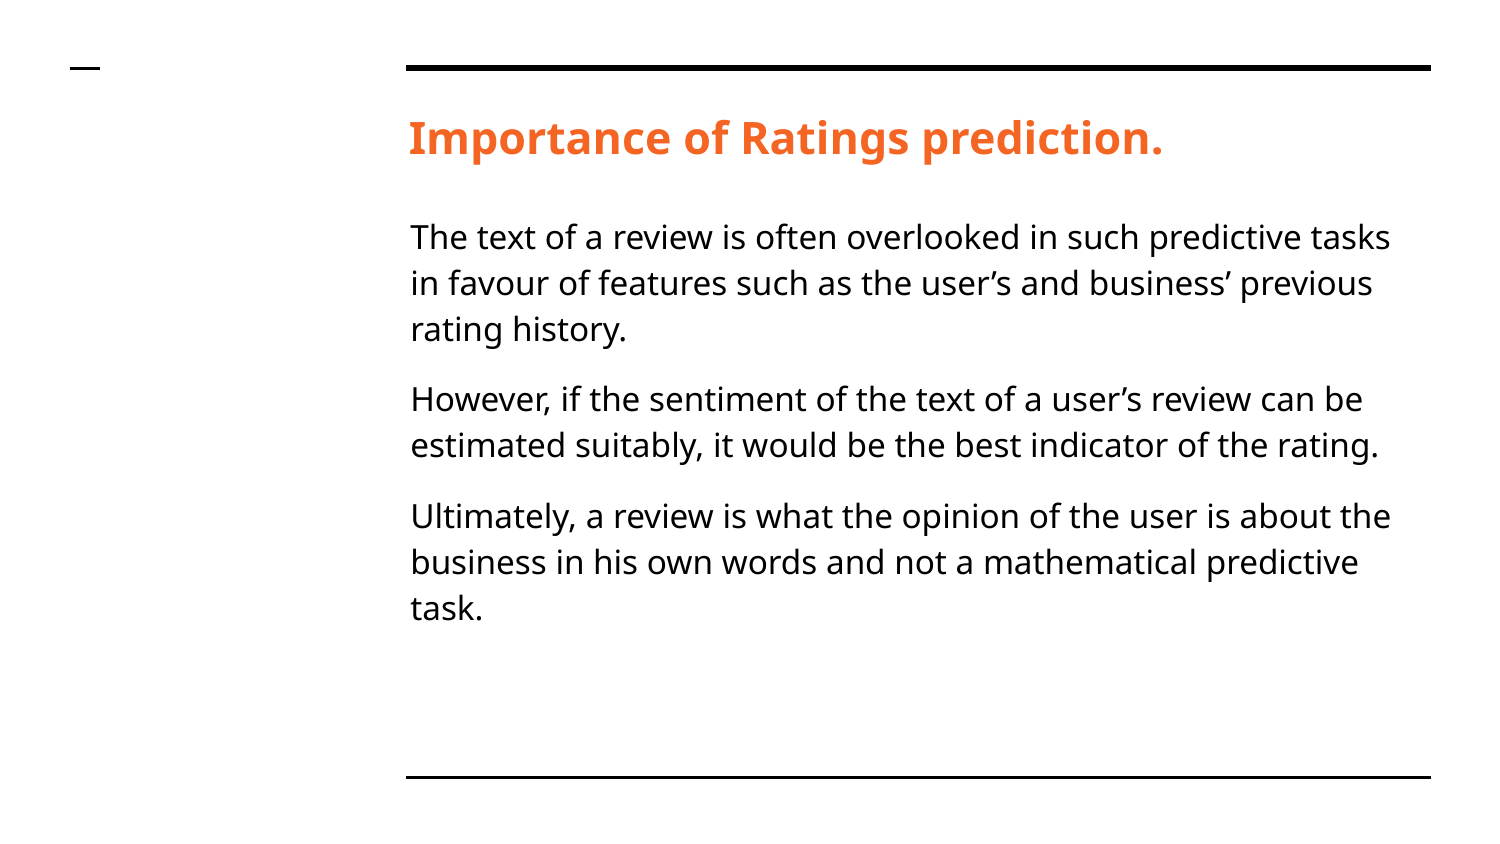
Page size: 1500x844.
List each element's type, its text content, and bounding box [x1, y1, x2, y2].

title Importance of Ratings prediction. [393, 94, 1431, 183]
list The text of a review is often overlooked in such predictive tasks in favour of features such as the user’s and business’ previous rating history. However, if the sentiment of the text of a user’s review can be estimated suitably, it would be the best indicator of the rating. Ultimately, a review is what the opinion of the user is about the business in his own words and not a mathematical predictive task. [395, 195, 1433, 755]
